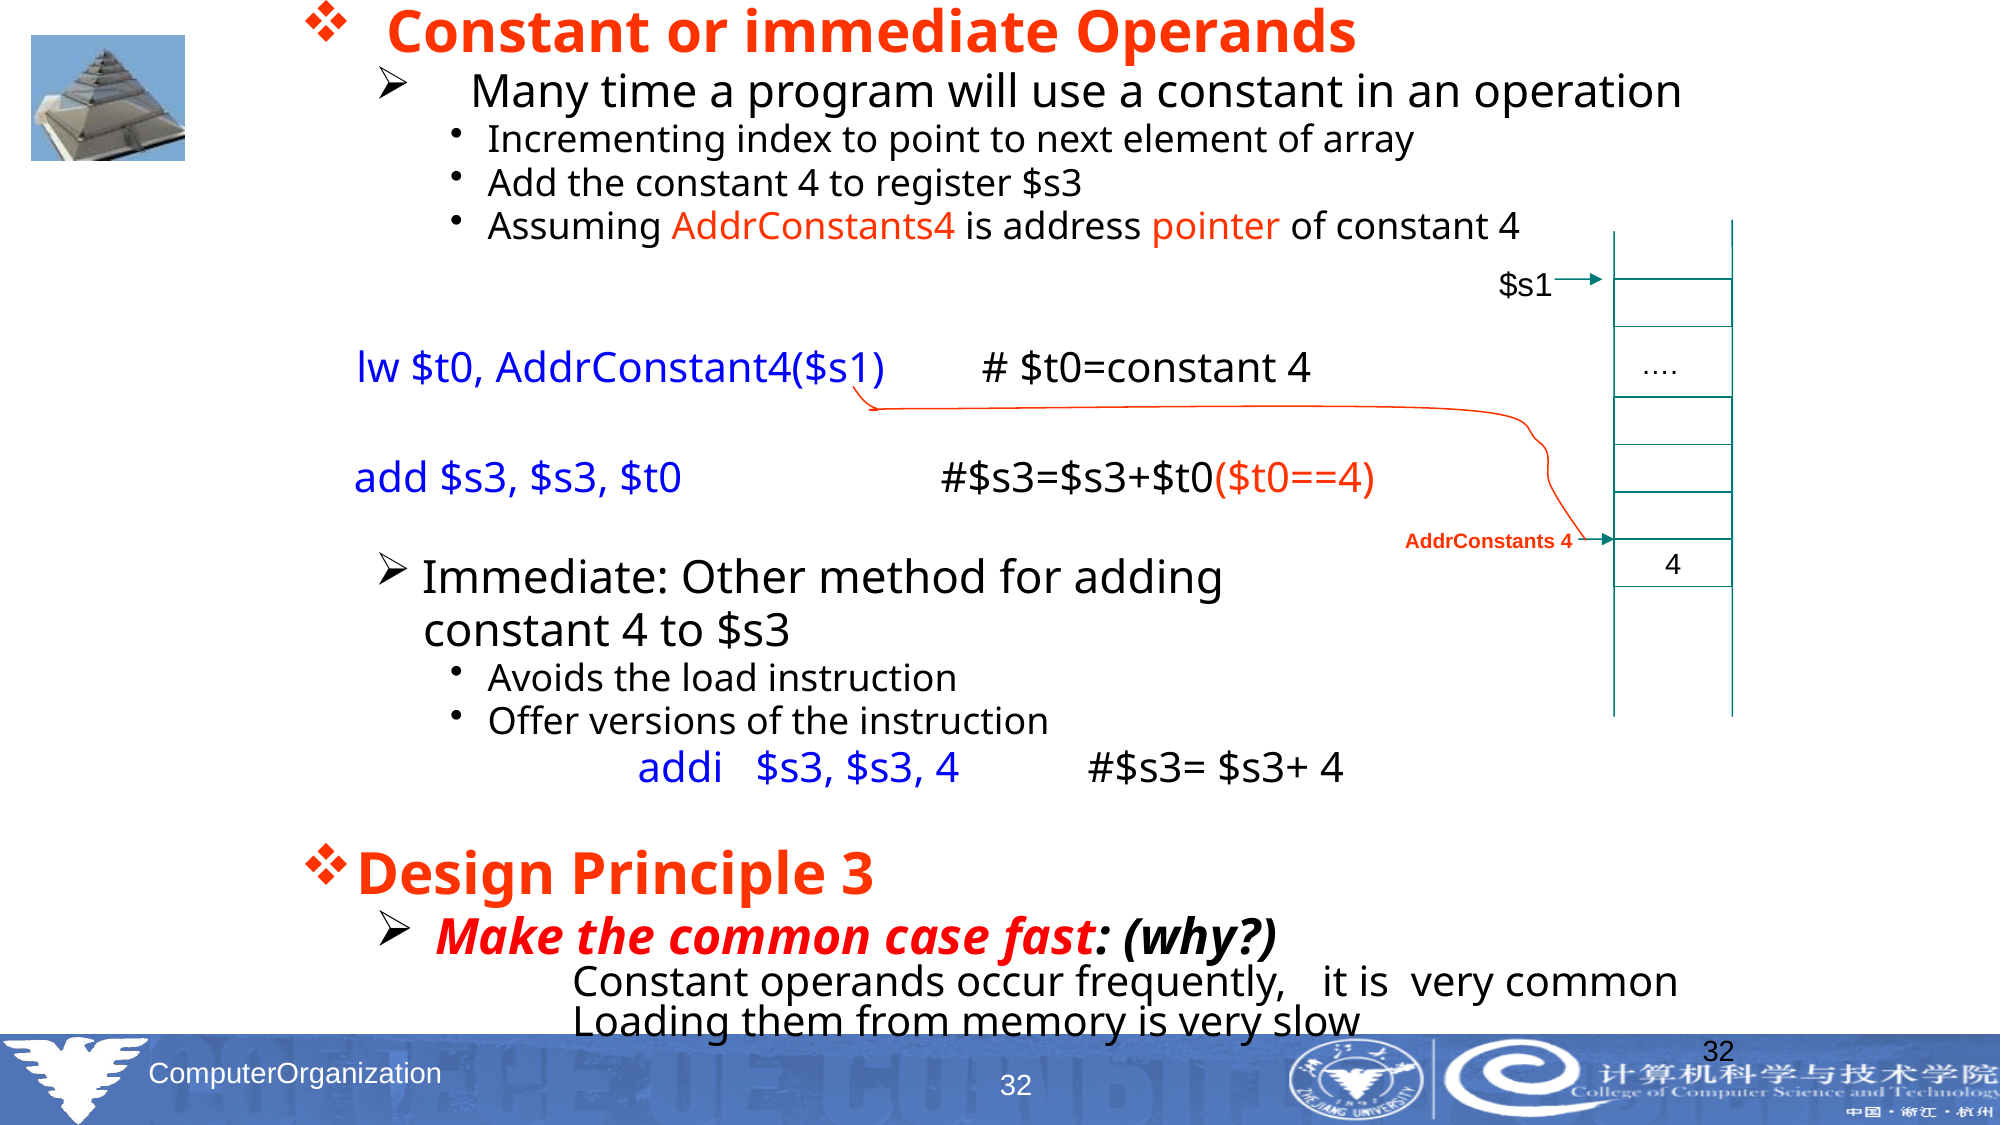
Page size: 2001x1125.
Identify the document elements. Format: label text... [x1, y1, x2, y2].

text_box AddrConstants 4 [1390, 520, 1549, 560]
text_box [853, 386, 1549, 520]
list Constant or immediate Operands Many time a program will use a constant in an operation Incrementing index to point to next element of array Add the constant 4 to register $s3 Assuming AddrConstants4 is address pointer of constant 4 lw $t0, AddrConstant4($s1) # $t0=constant 4 add $s3, $s3, $t0 #$s3=$s3+$t0($t0==4) Immediate: Other method for adding constant 4 to $s3 Avoids the load instruction Offer versions of the instruction addi $s3, $s3, 4 #$s3= $s3+ 4 Design Principle 3 Make the common case fast: (why?) Constant operands occur frequently, it is very common Loading them from memory is very slow [284, 0, 1751, 1044]
picture [0, 1034, 2000, 1125]
picture [31, 35, 185, 161]
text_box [1554, 219, 1733, 717]
text_box $s1 [1484, 255, 1549, 311]
slide_number 32 [1399, 1024, 1751, 1103]
